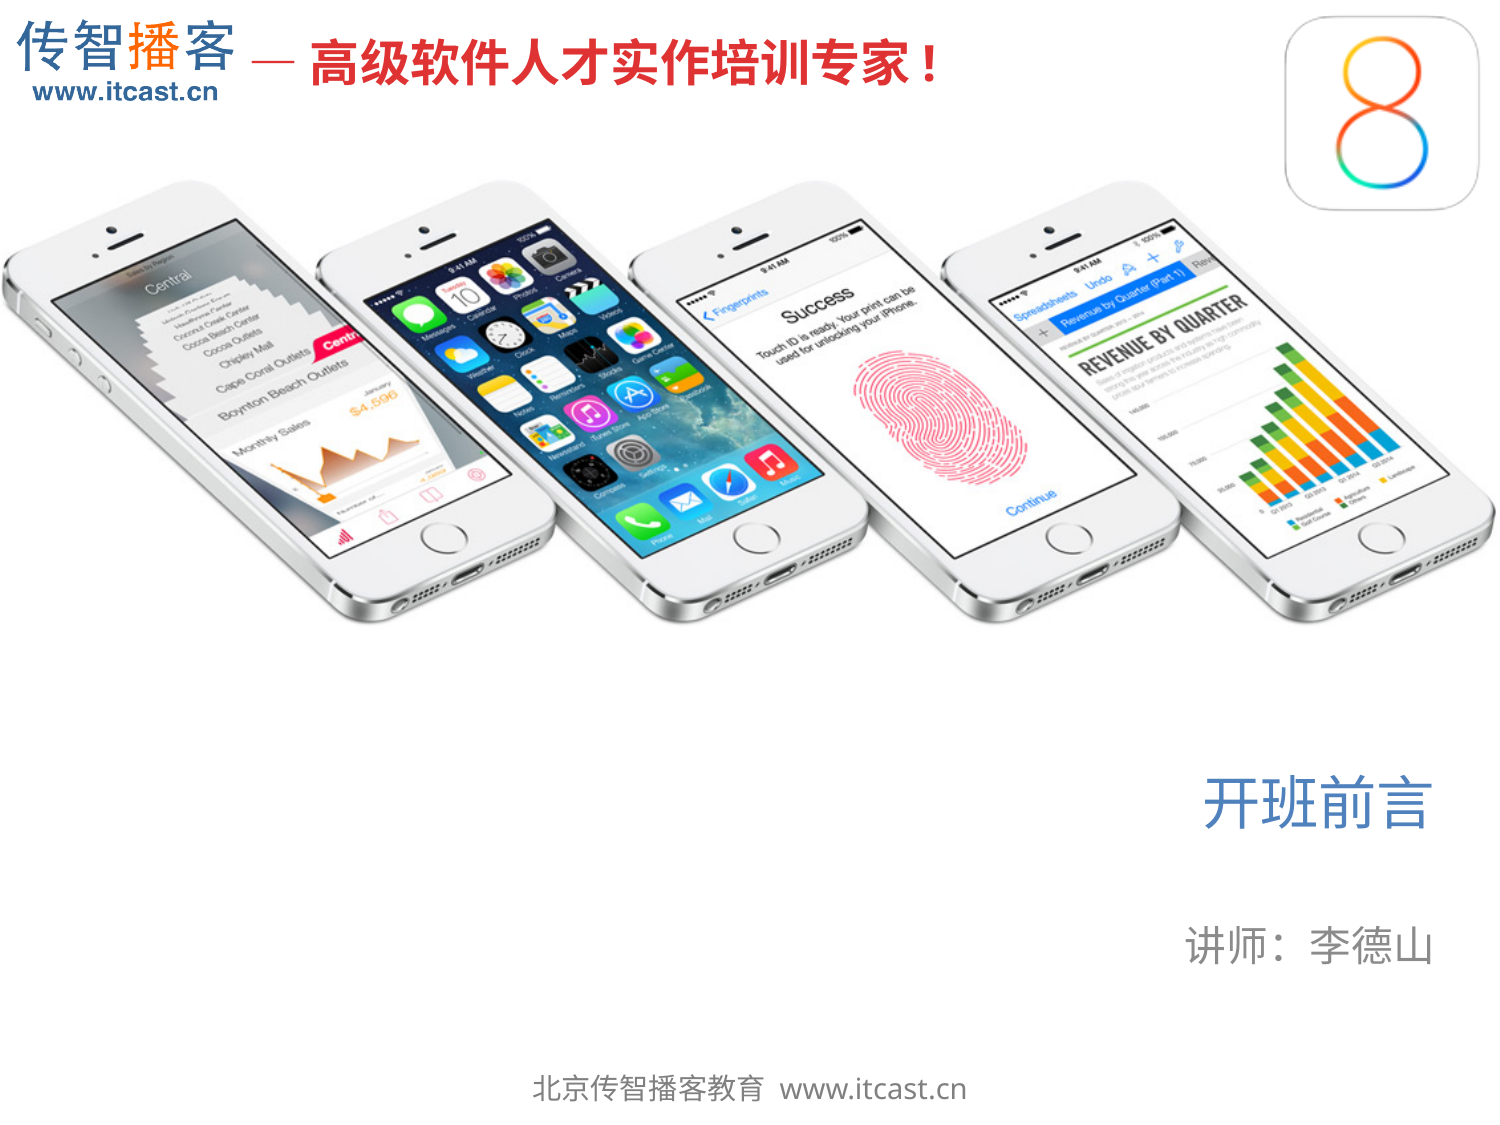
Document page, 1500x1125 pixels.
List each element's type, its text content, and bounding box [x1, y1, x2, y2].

picture [0, 0, 1500, 628]
subtitle 讲师：李德山 [55, 912, 1450, 1036]
title 开班前言 [55, 758, 1450, 912]
picture [16, 19, 234, 101]
